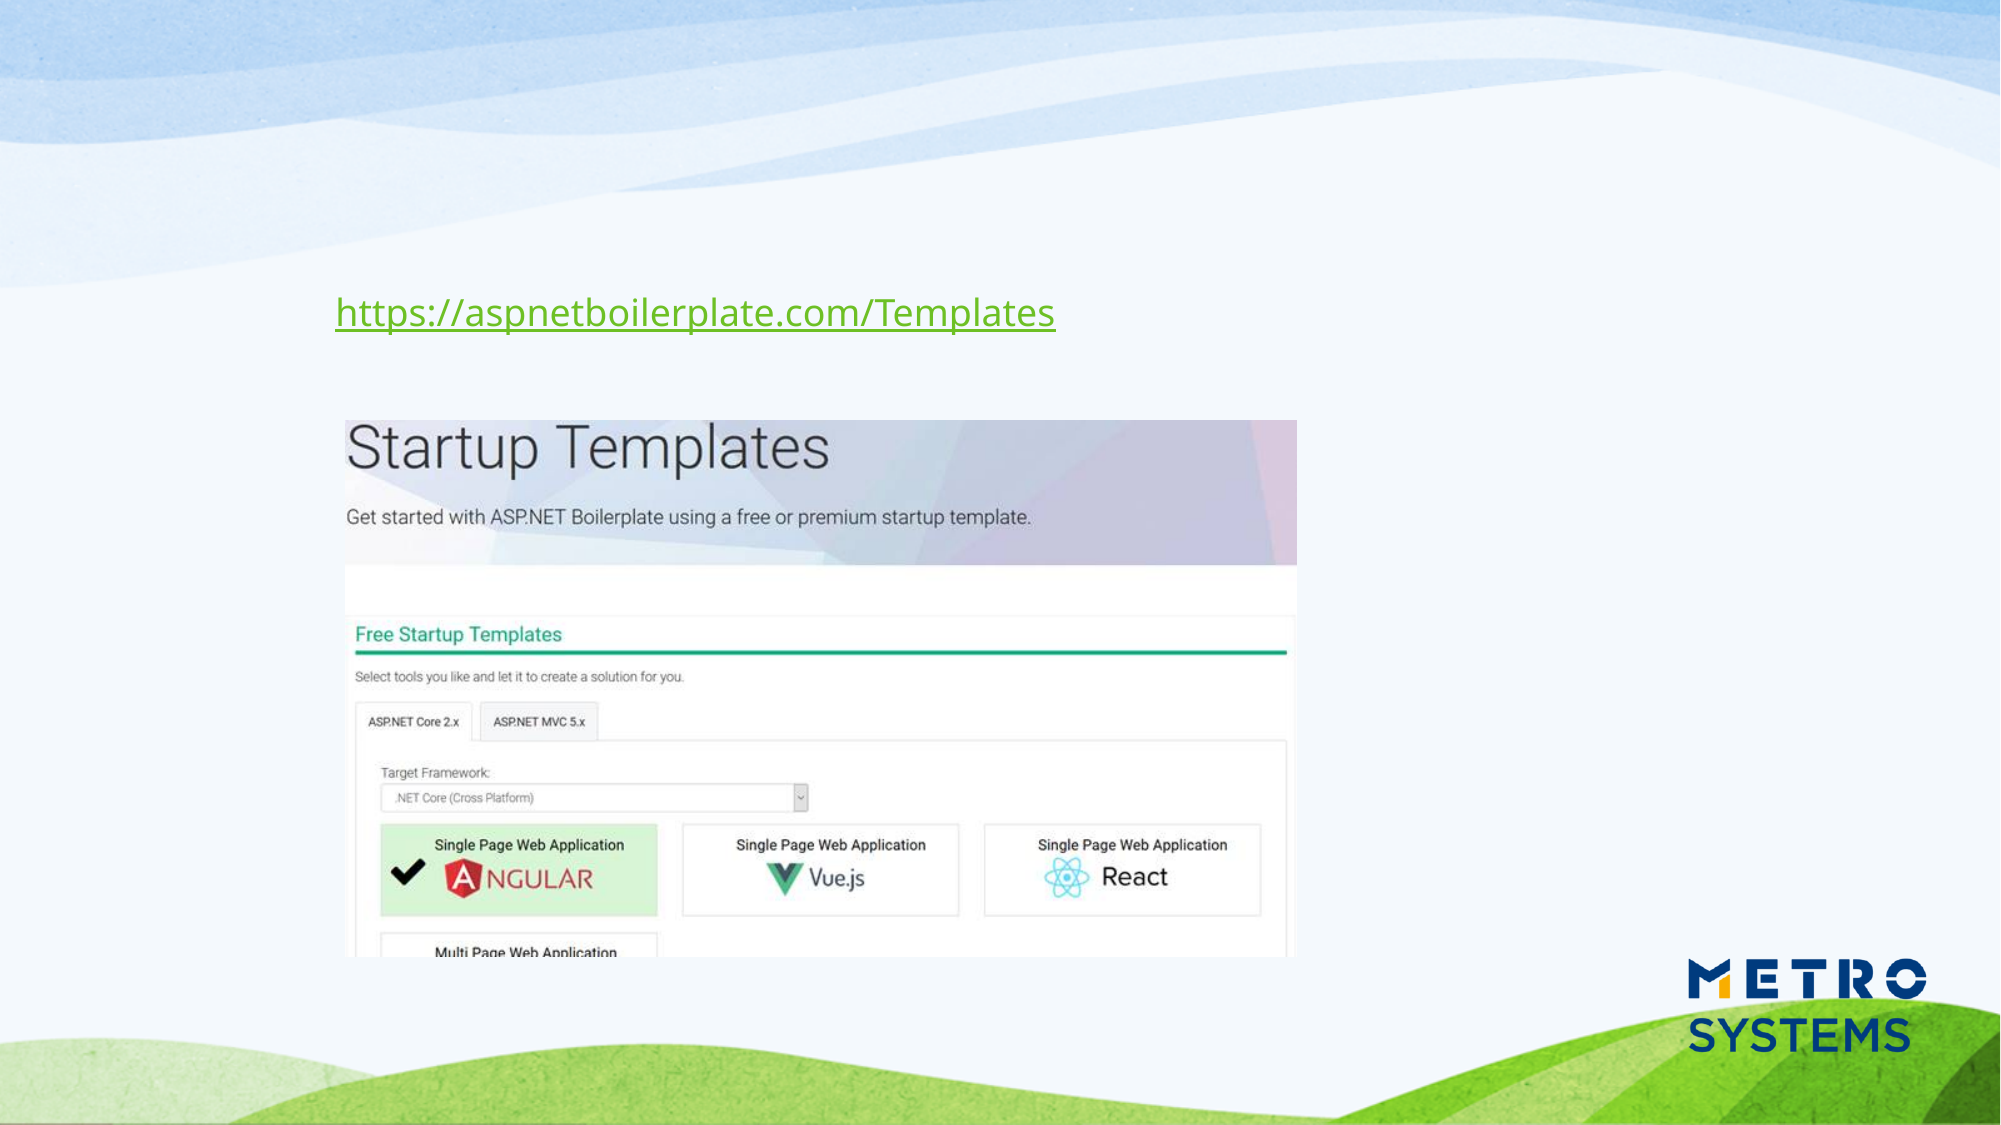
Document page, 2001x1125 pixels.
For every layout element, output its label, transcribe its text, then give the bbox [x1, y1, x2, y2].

picture [0, 0, 2001, 1125]
text_box https://aspnetboilerplate.com/Templates [320, 236, 1321, 392]
